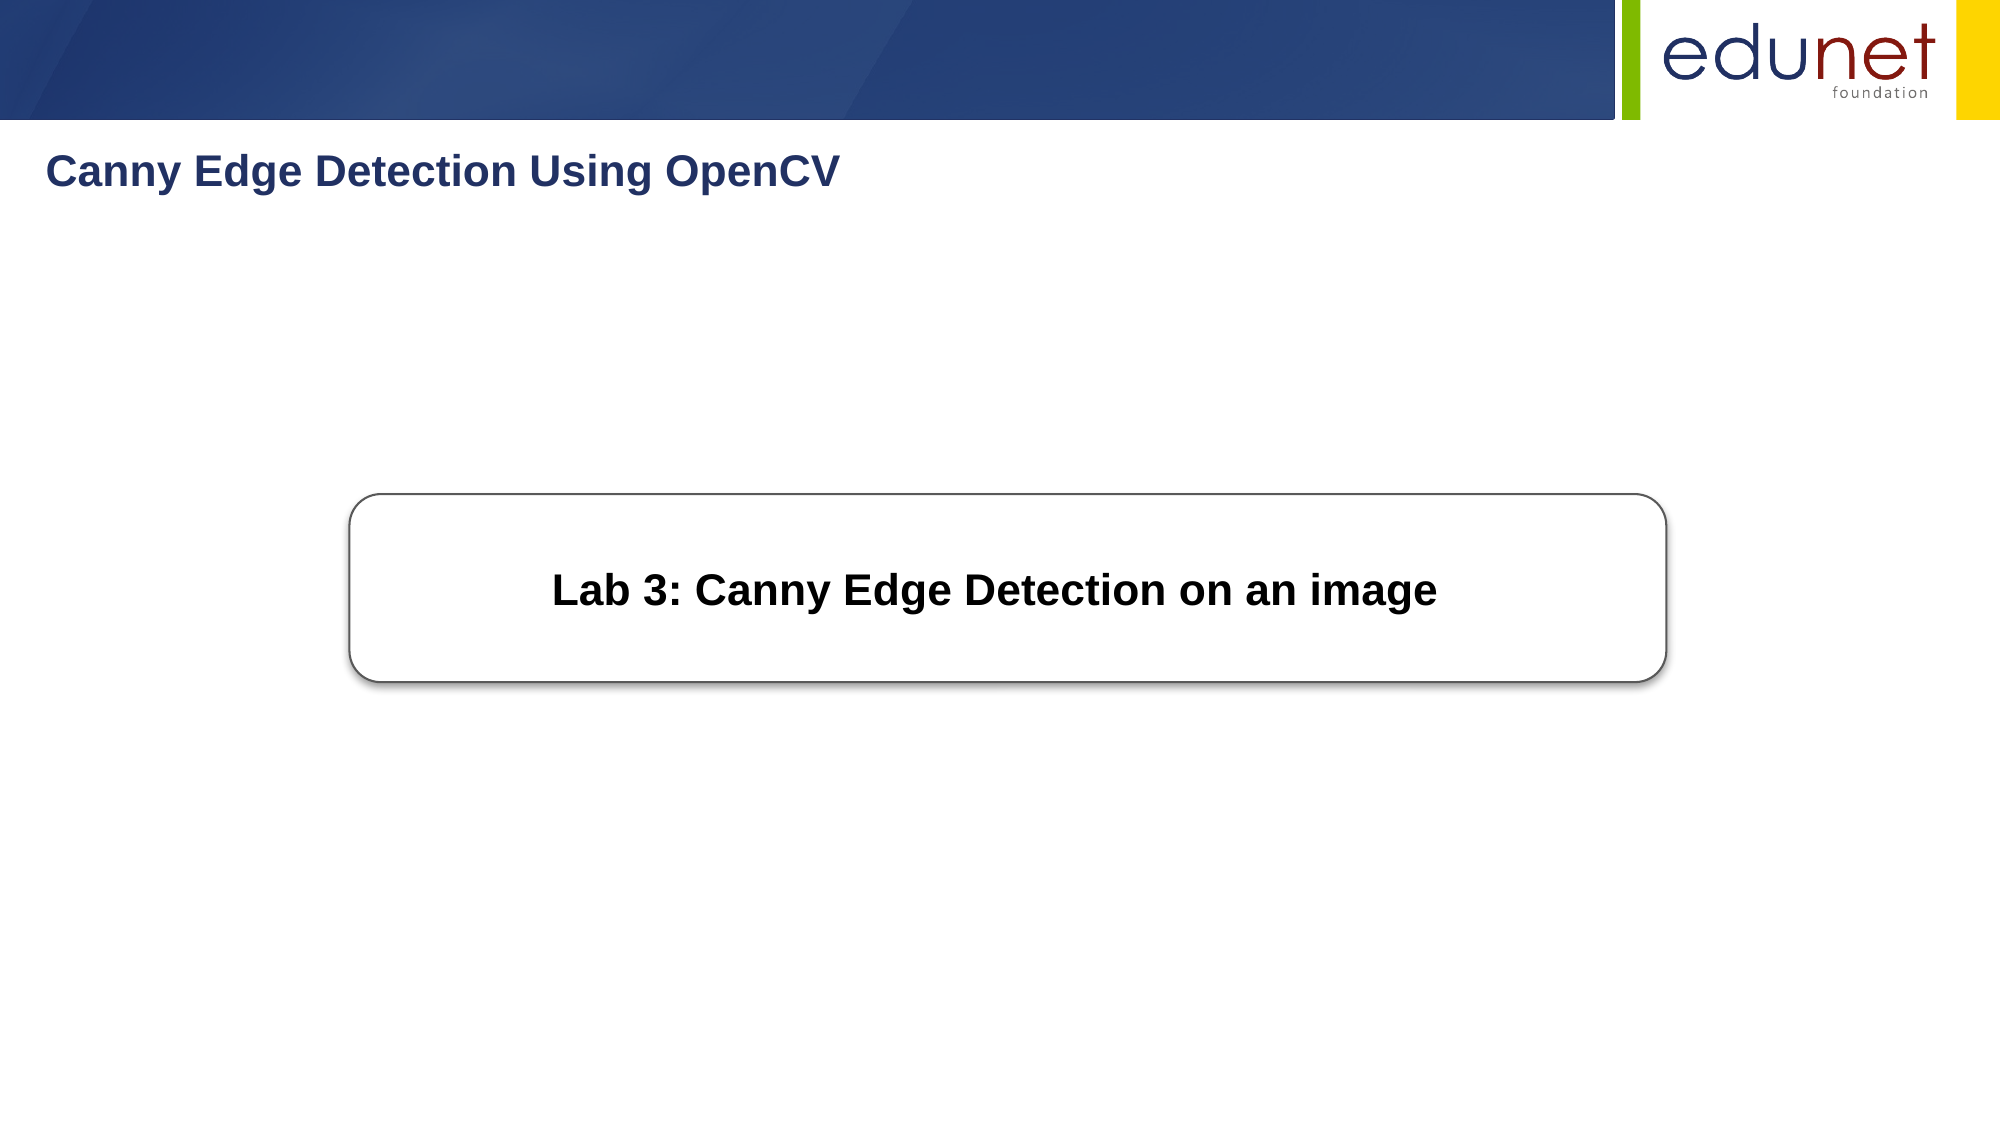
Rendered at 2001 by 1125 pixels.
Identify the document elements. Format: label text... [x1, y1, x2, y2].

picture [1652, 12, 1948, 108]
text_box Canny Edge Detection Using OpenCV [30, 134, 1015, 203]
text_box Lab 3: Canny Edge Detection on an image [347, 491, 1669, 685]
